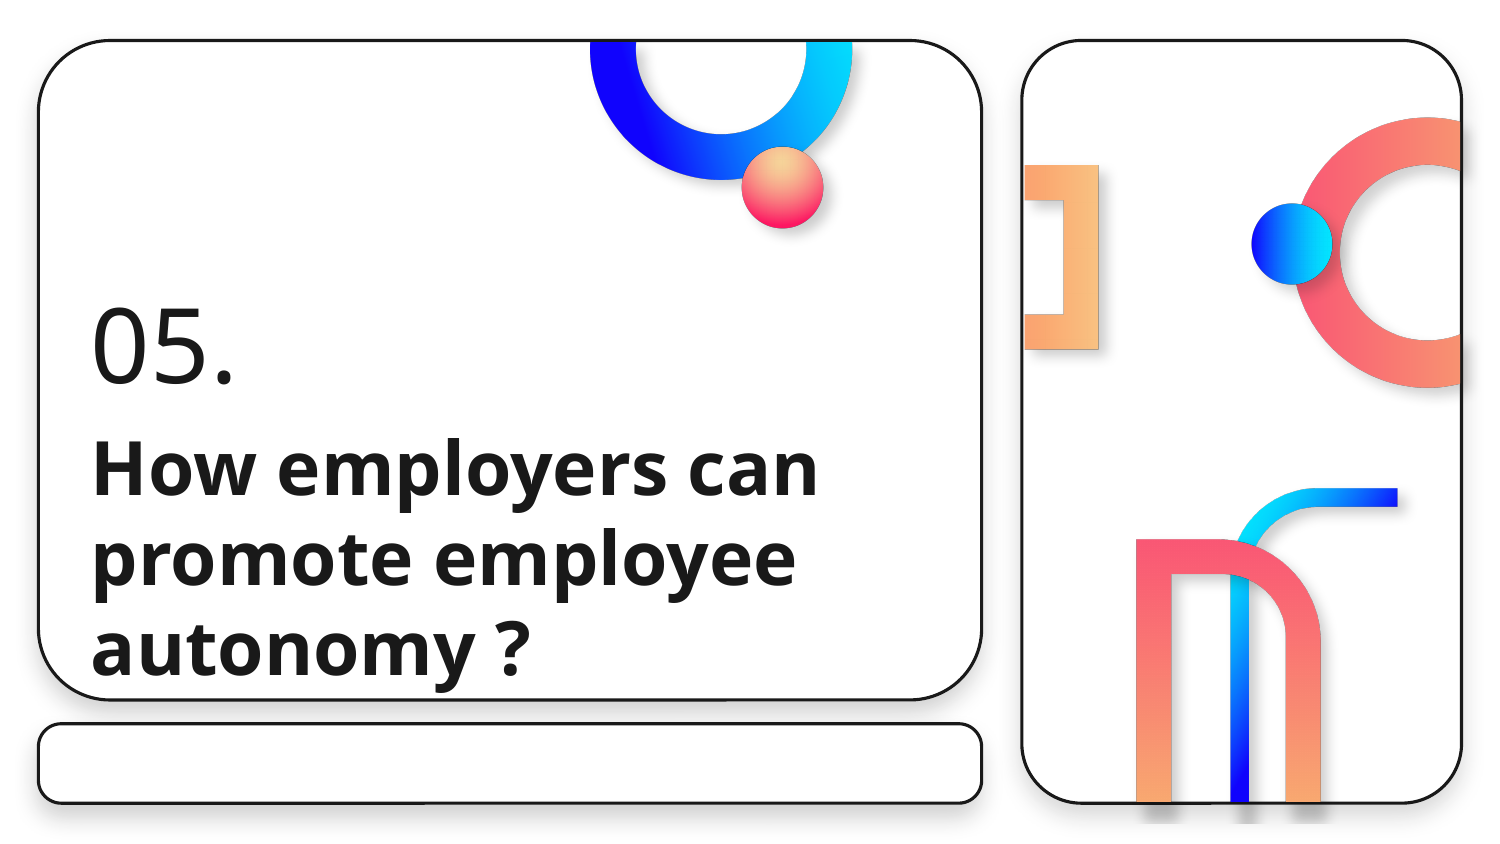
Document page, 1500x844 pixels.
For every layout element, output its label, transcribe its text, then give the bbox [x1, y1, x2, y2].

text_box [578, 41, 859, 237]
title 05. [75, 234, 356, 419]
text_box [1024, 107, 1461, 802]
title How employers can promote employee autonomy ? [75, 490, 997, 706]
